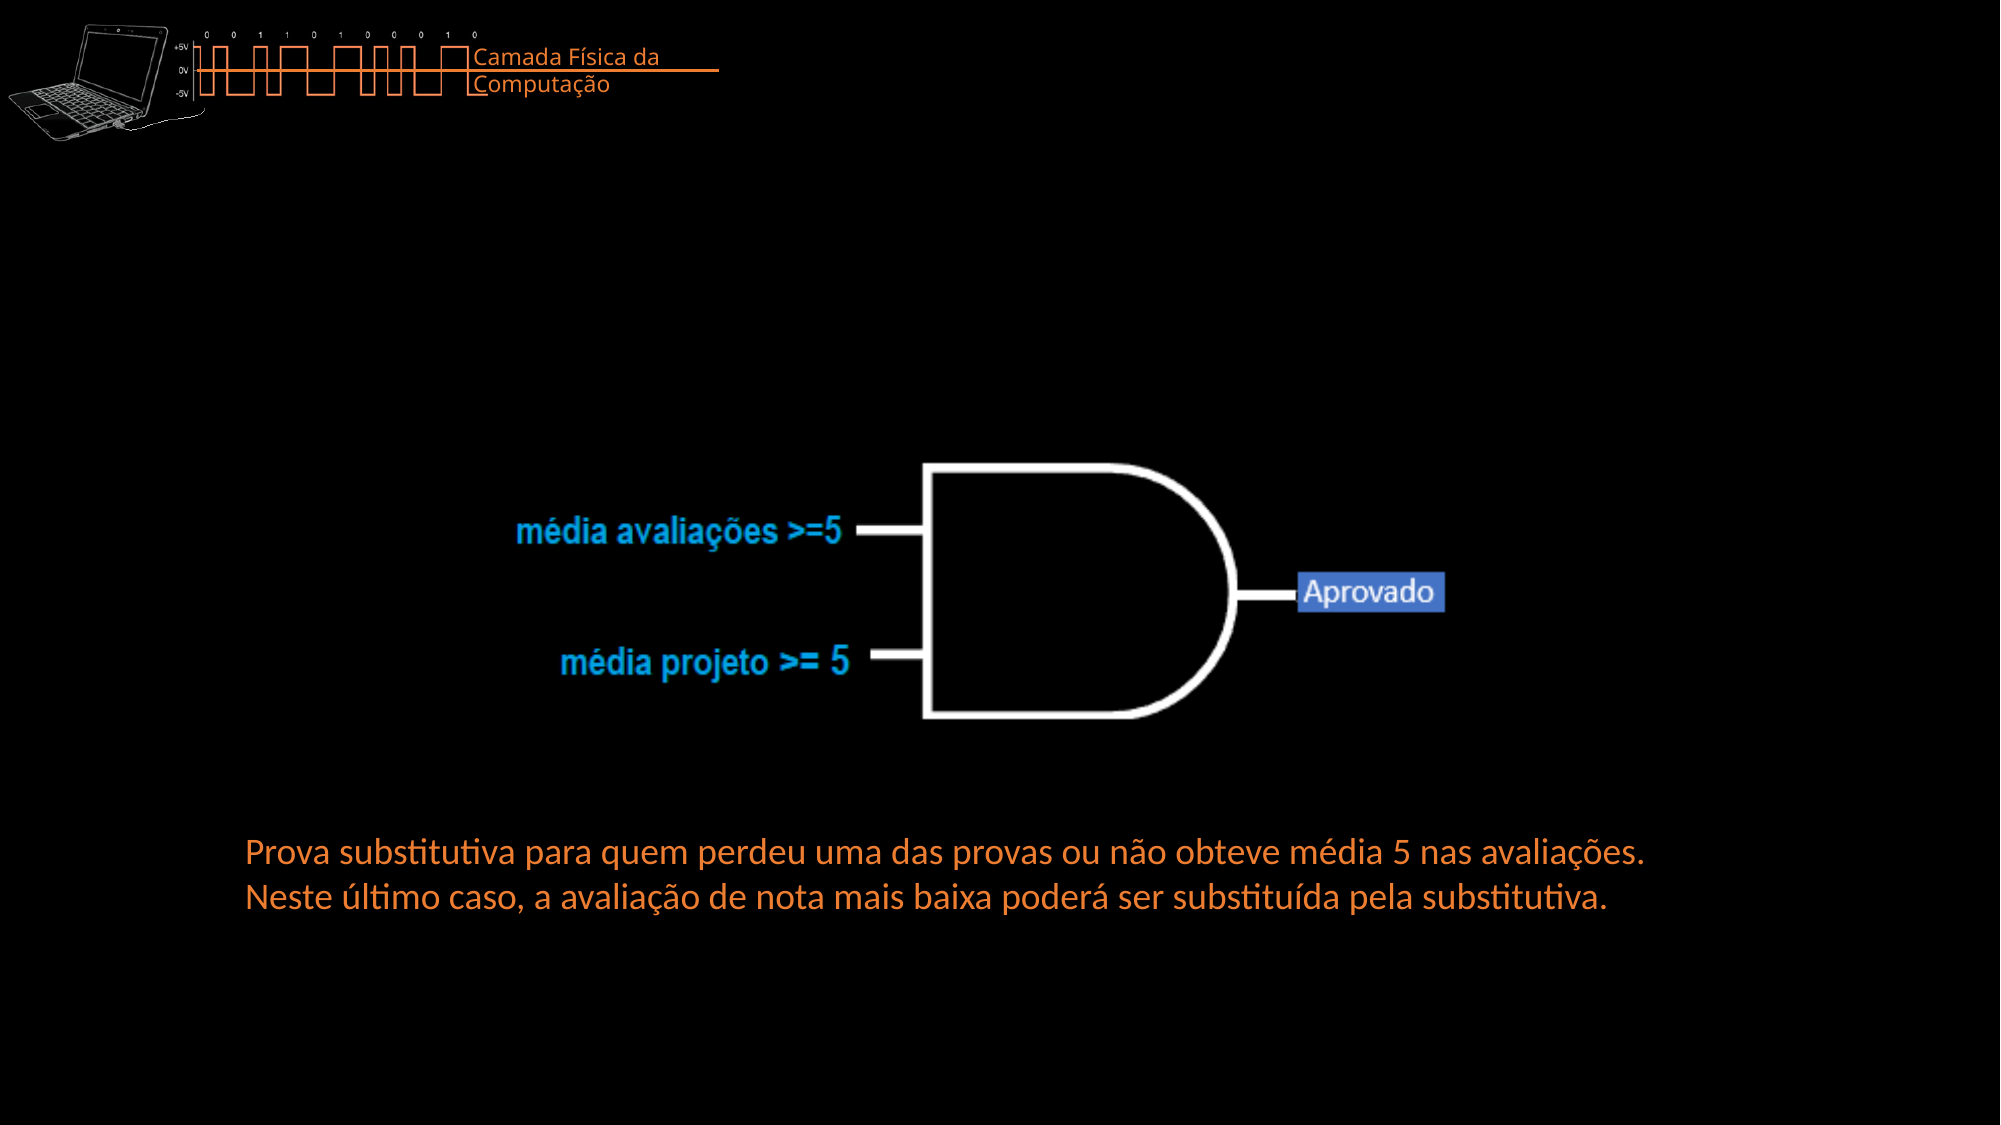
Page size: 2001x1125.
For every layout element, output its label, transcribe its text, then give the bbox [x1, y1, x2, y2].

picture [508, 391, 1512, 770]
picture [0, 17, 521, 146]
text_box Prova substitutiva para quem perdeu uma das provas ou não obteve média 5 nas avaliações. Neste último caso, a avaliação de nota mais baixa poderá ser substituída pela substitutiva. [230, 819, 1754, 925]
